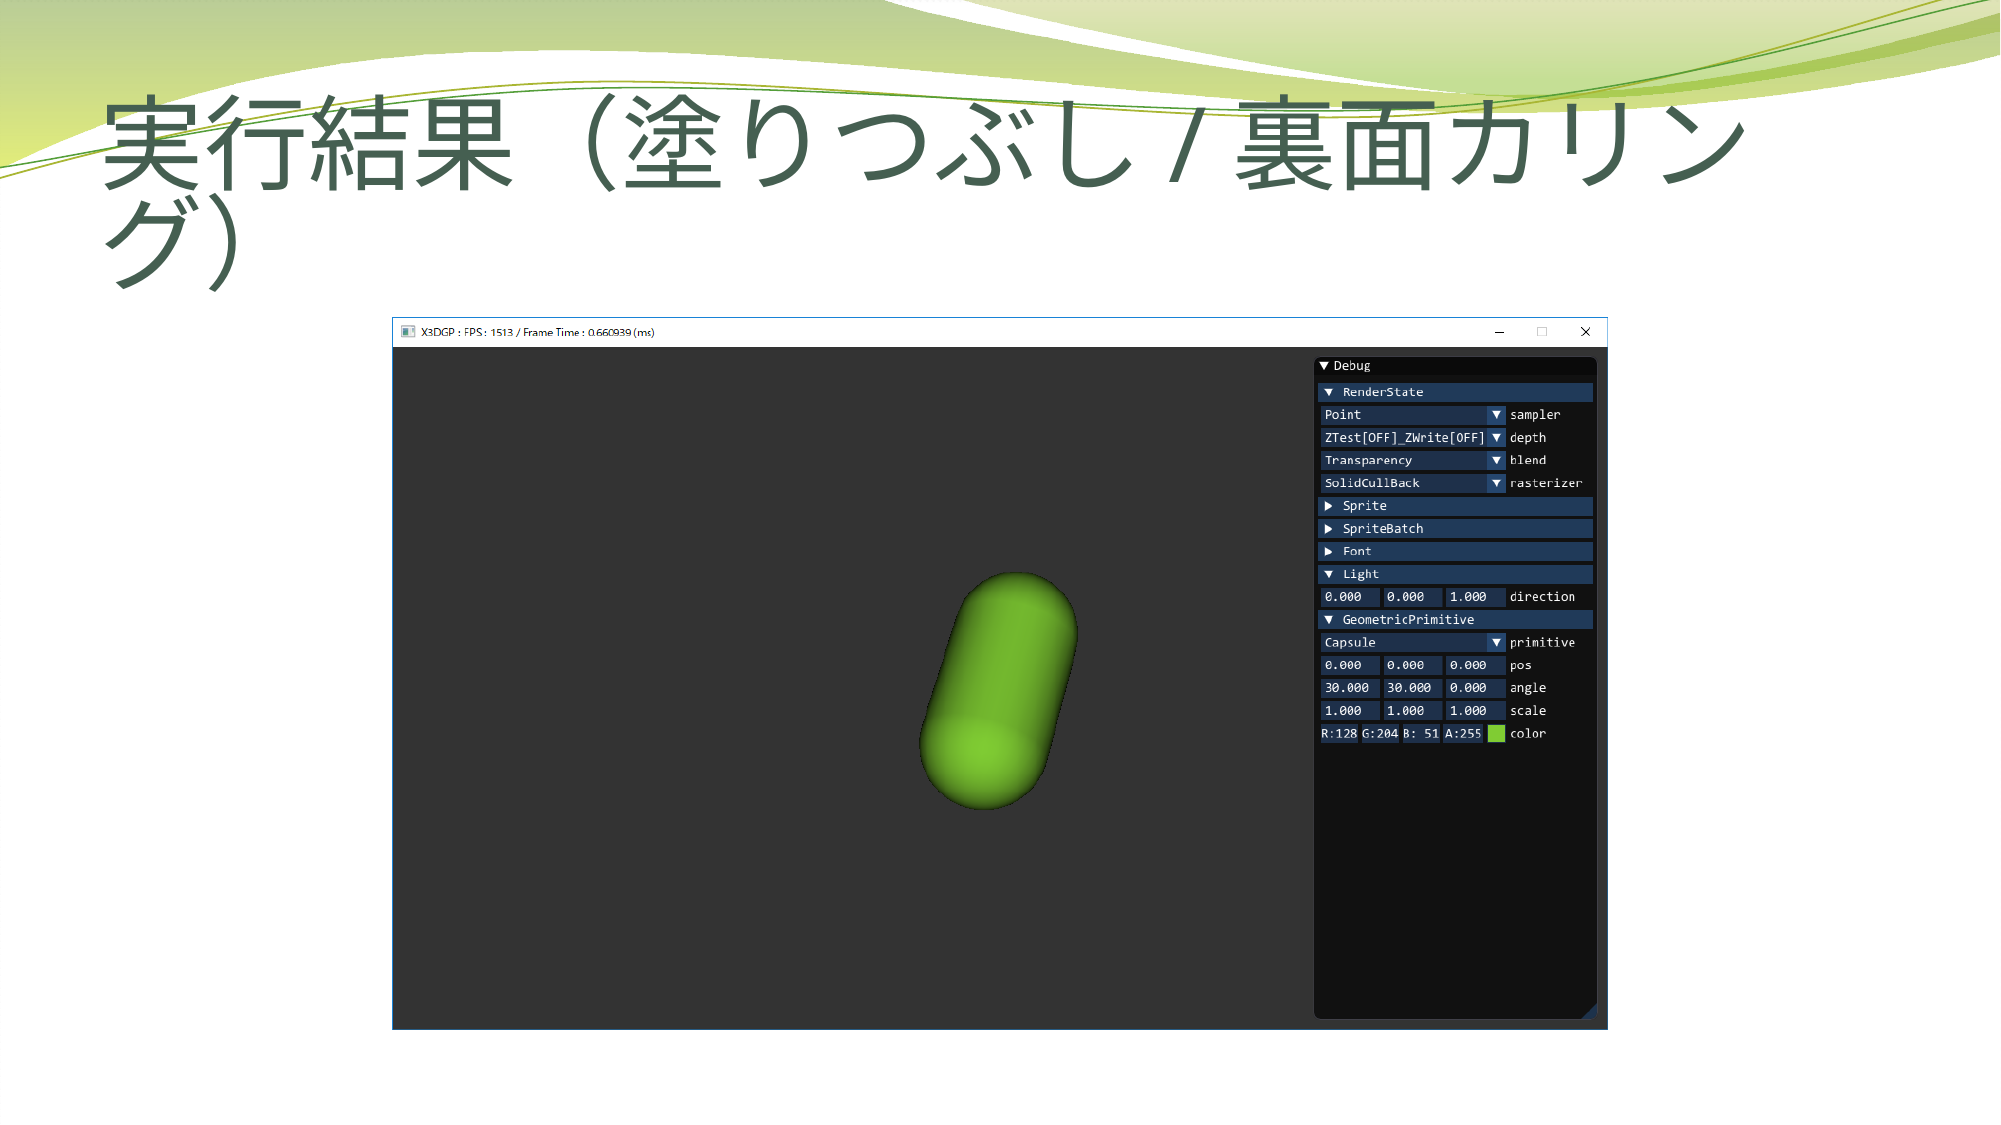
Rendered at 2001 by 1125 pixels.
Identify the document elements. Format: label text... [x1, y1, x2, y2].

title 実行結果（塗りつぶし/裏面カリング） [99, 115, 1900, 303]
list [392, 317, 1608, 1030]
